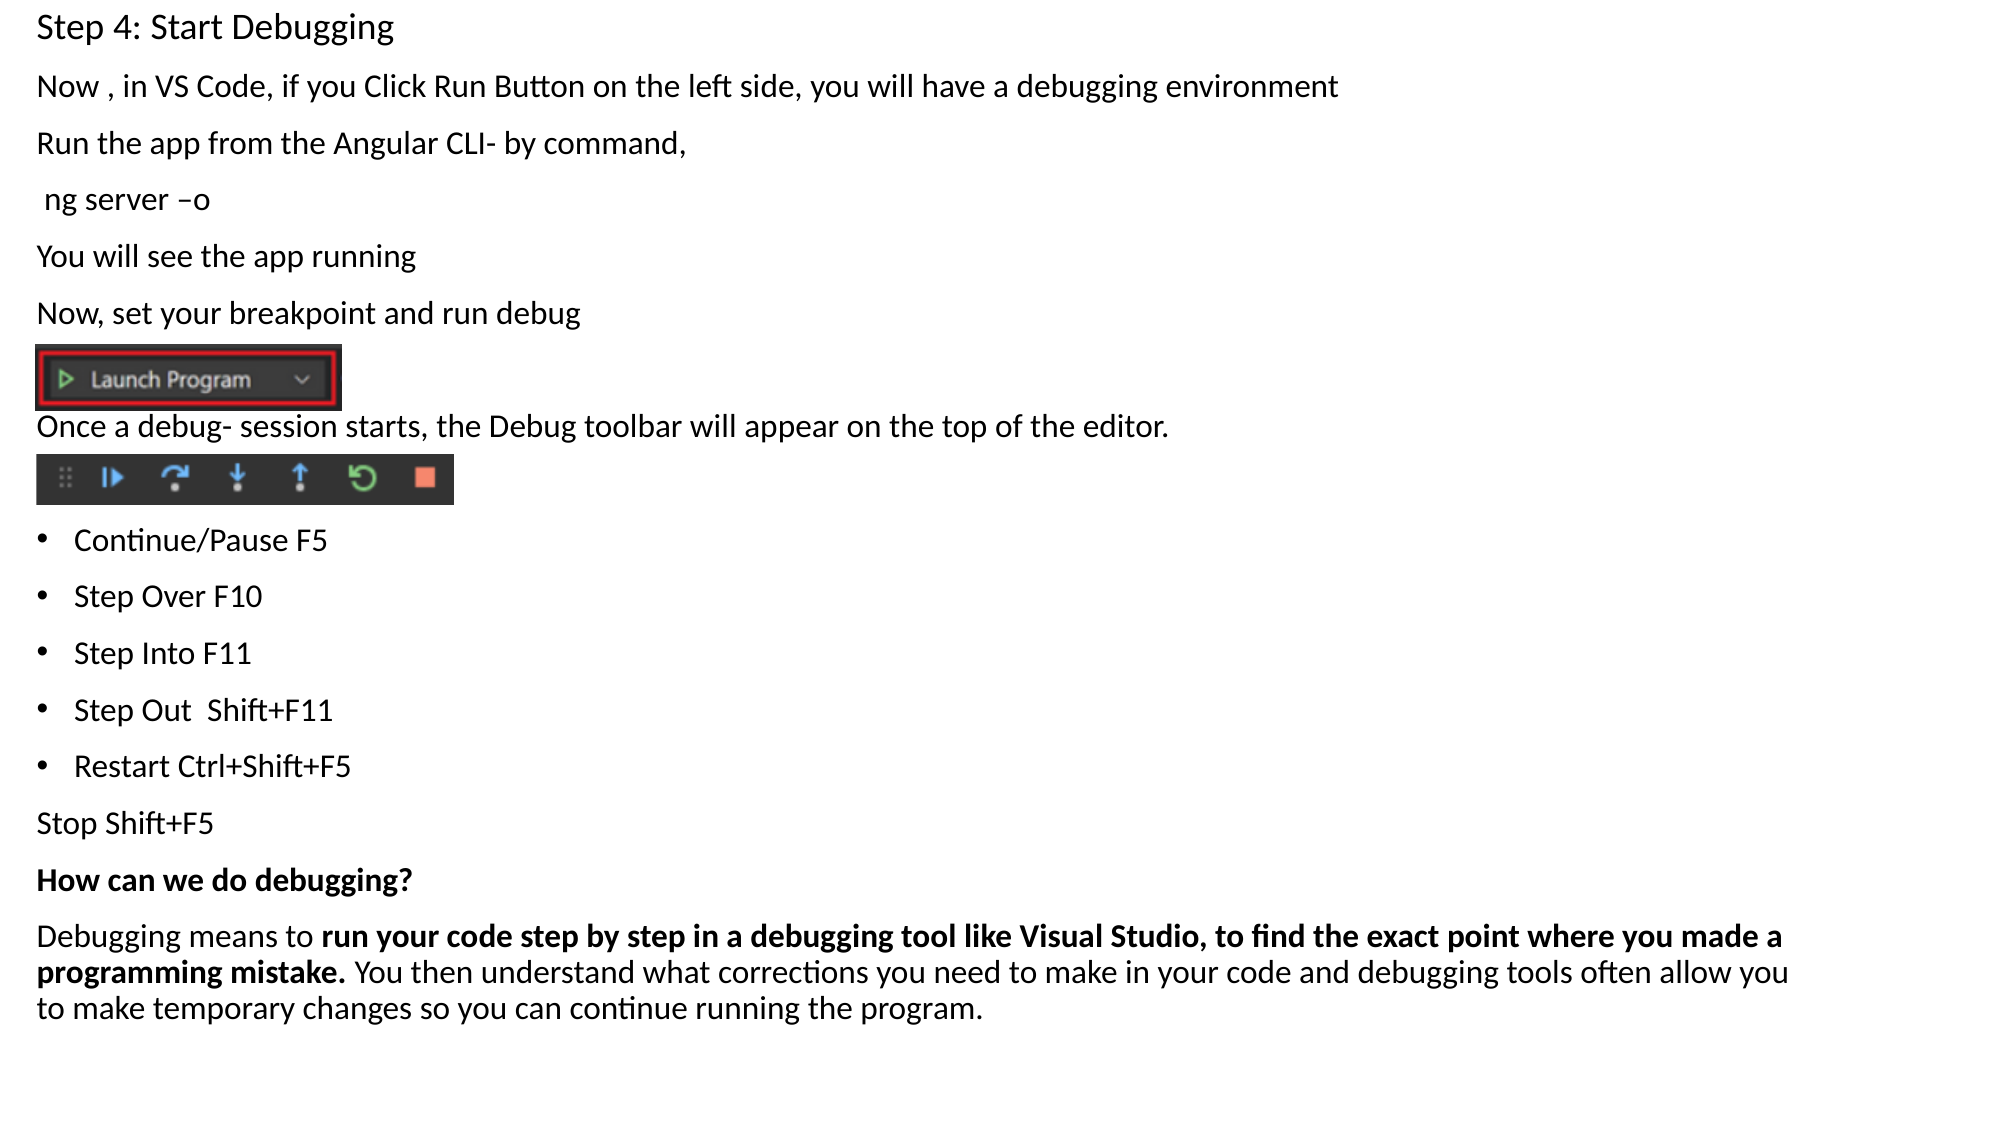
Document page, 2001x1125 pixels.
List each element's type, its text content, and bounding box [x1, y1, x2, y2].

picture [35, 454, 454, 505]
list Step 4: Start Debugging Now , in VS Code, if you Click Run Button on the left side, you will have a debugging environment Run the app from the Angular CLI- by command, ng server –o You will see the app running Now, set your breakpoint and run debug Once a debug- session starts, the Debug toolbar will appear on the top of the editor. Continue/Pause F5 Step Over F10 Step Into F11 Step Out Shift+F11 Restart Ctrl+Shift+F5 Stop Shift+F5 How can we do debugging? Debugging means to run your code step by step in a debugging tool like Visual Studio, to find the exact point where you made a programming mistake. You then understand what corrections you need to make in your code and debugging tools often allow you to make temporary changes so you can continue running the program. [21, 0, 1835, 1125]
picture [35, 344, 342, 411]
